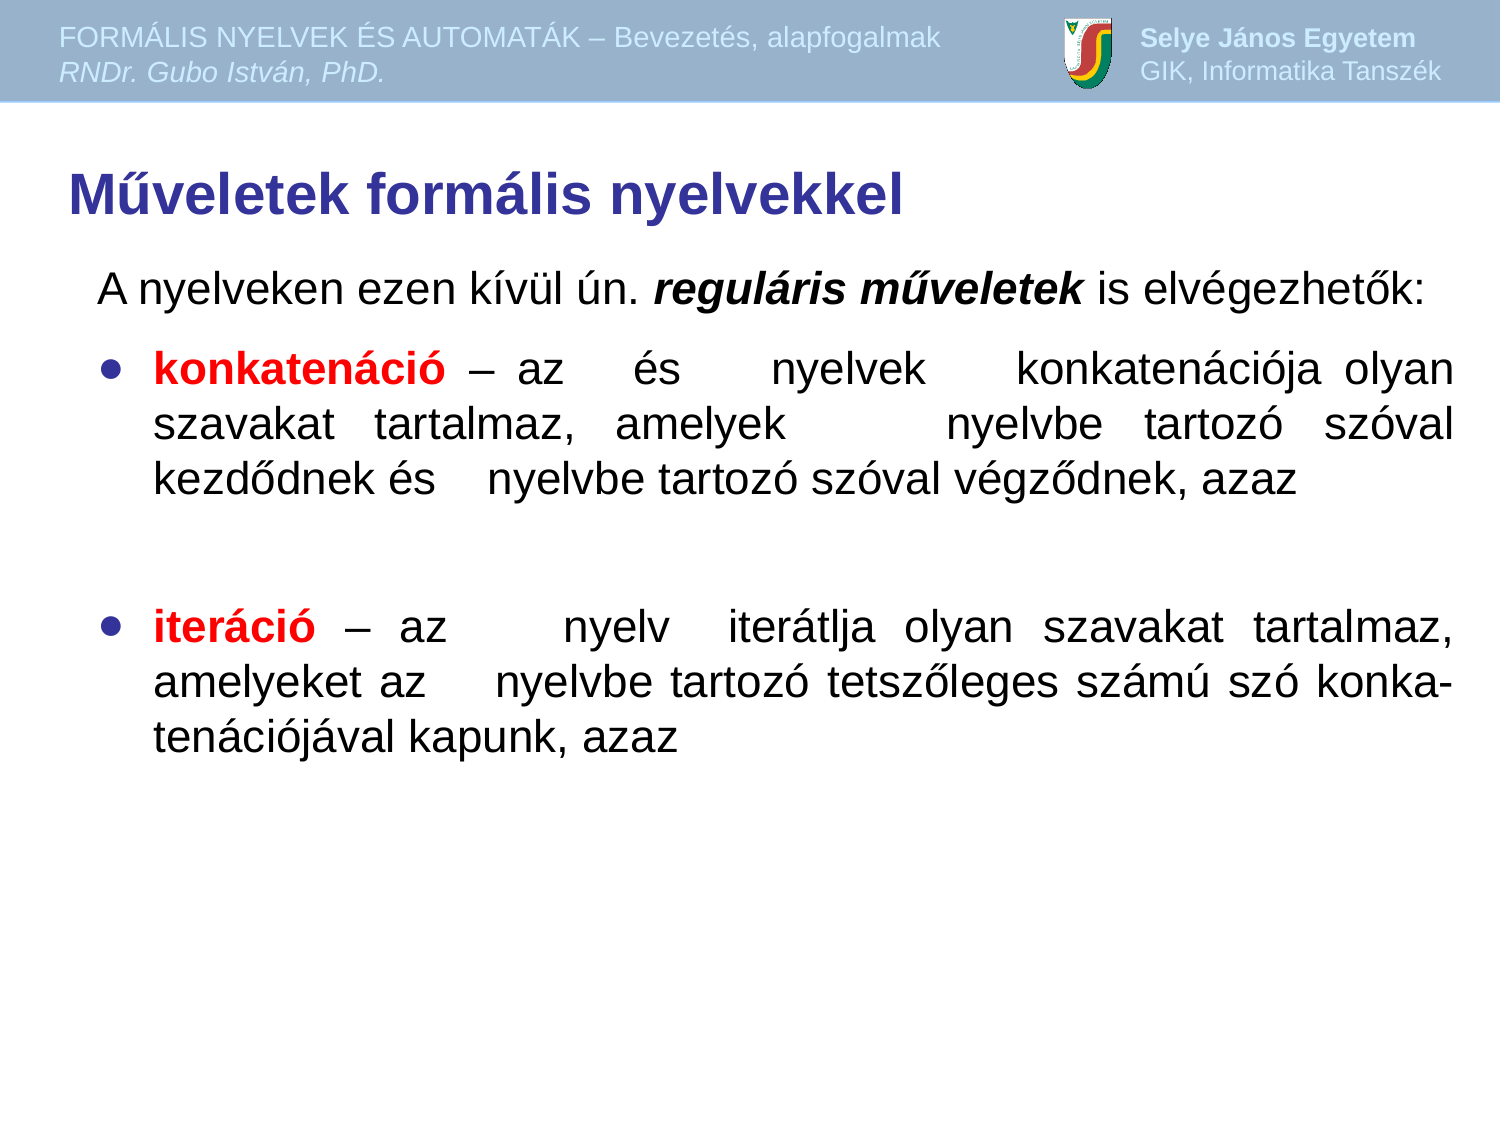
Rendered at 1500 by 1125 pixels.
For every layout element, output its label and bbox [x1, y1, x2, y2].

text_box [0, 0, 1500, 102]
